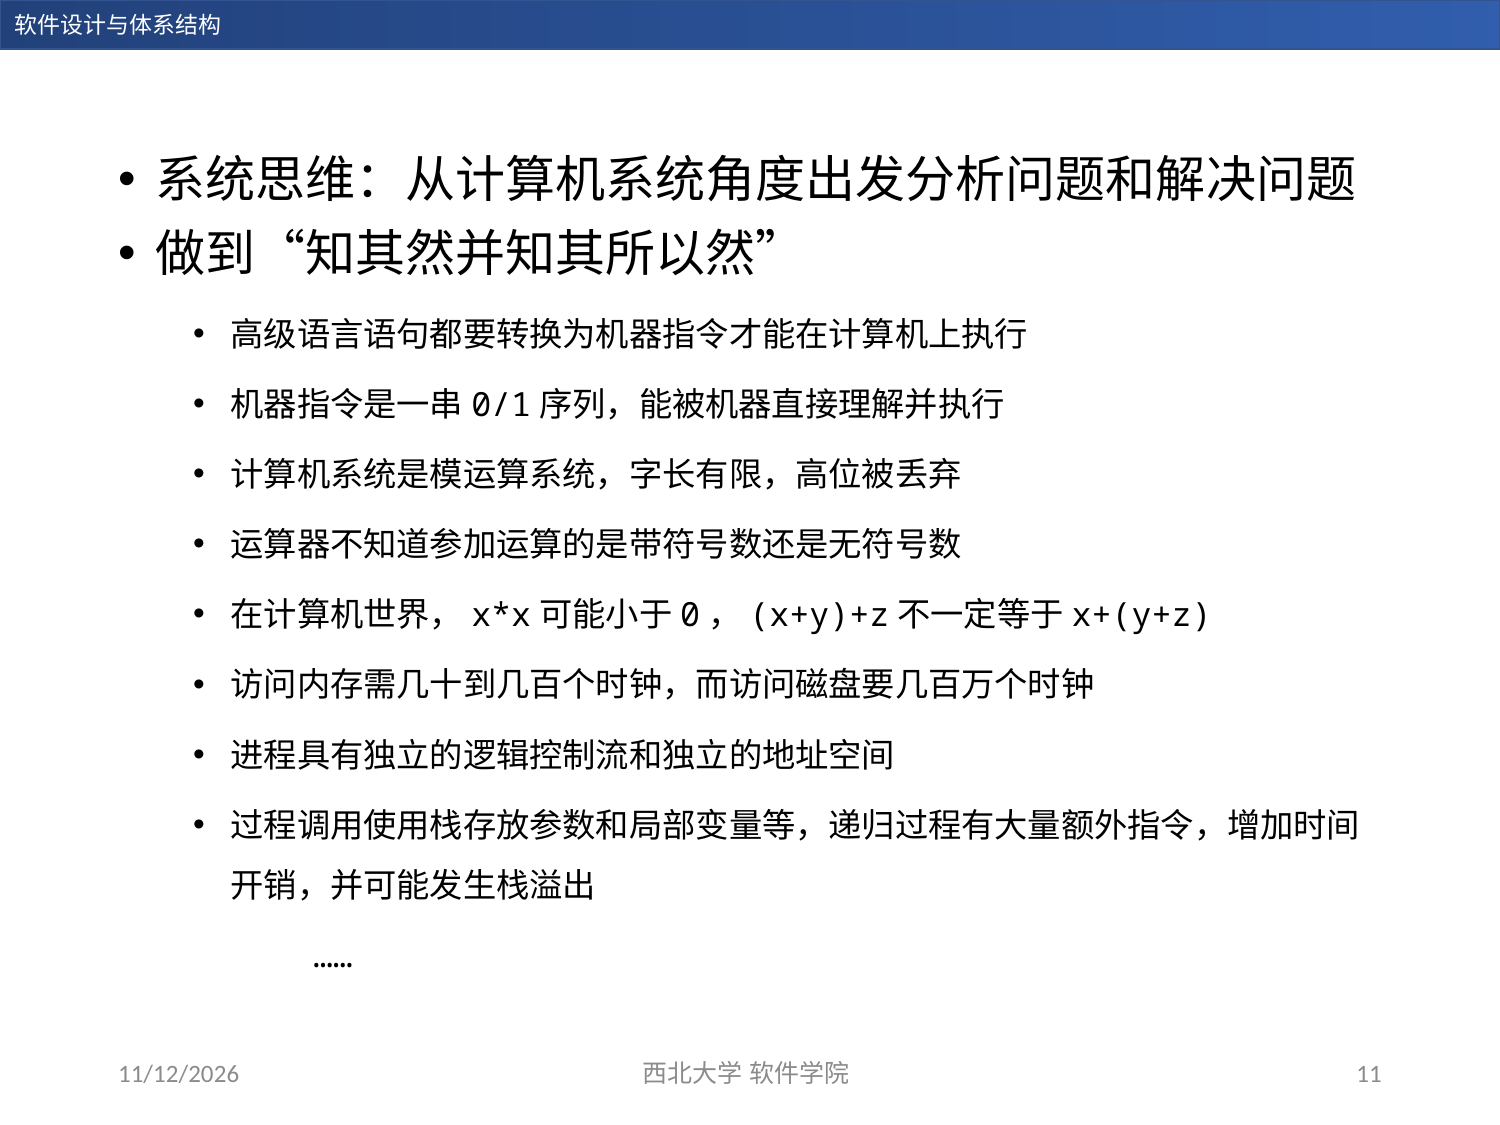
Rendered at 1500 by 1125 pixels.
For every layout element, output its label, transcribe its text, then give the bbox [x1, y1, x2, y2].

list 系统思维：从计算机系统角度出发分析问题和解决问题 做到“知其然并知其所以然” 高级语言语句都要转换为机器指令才能在计算机上执行 机器指令是一串0/1序列，能被机器直接理解并执行 计算机系统是模运算系统，字长有限，高位被丢弃 运算器不知道参加运算的是带符号数还是无符号数 在计算机世界，x*x可能小于0，(x+y)+z不一定等于x+(y+z) 访问内存需几十到几百个时钟，而访问磁盘要几百万个时钟 进程具有独立的逻辑控制流和独立的地址空间 过程调用使用栈存放参数和局部变量等，递归过程有大量额外指令，增加时间开销，并可能发生栈溢出 …… [103, 146, 1397, 988]
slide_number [103, 1042, 441, 1103]
slide_number 11 [1059, 1042, 1397, 1103]
footer 西北大学 软件学院 [496, 1042, 1004, 1103]
